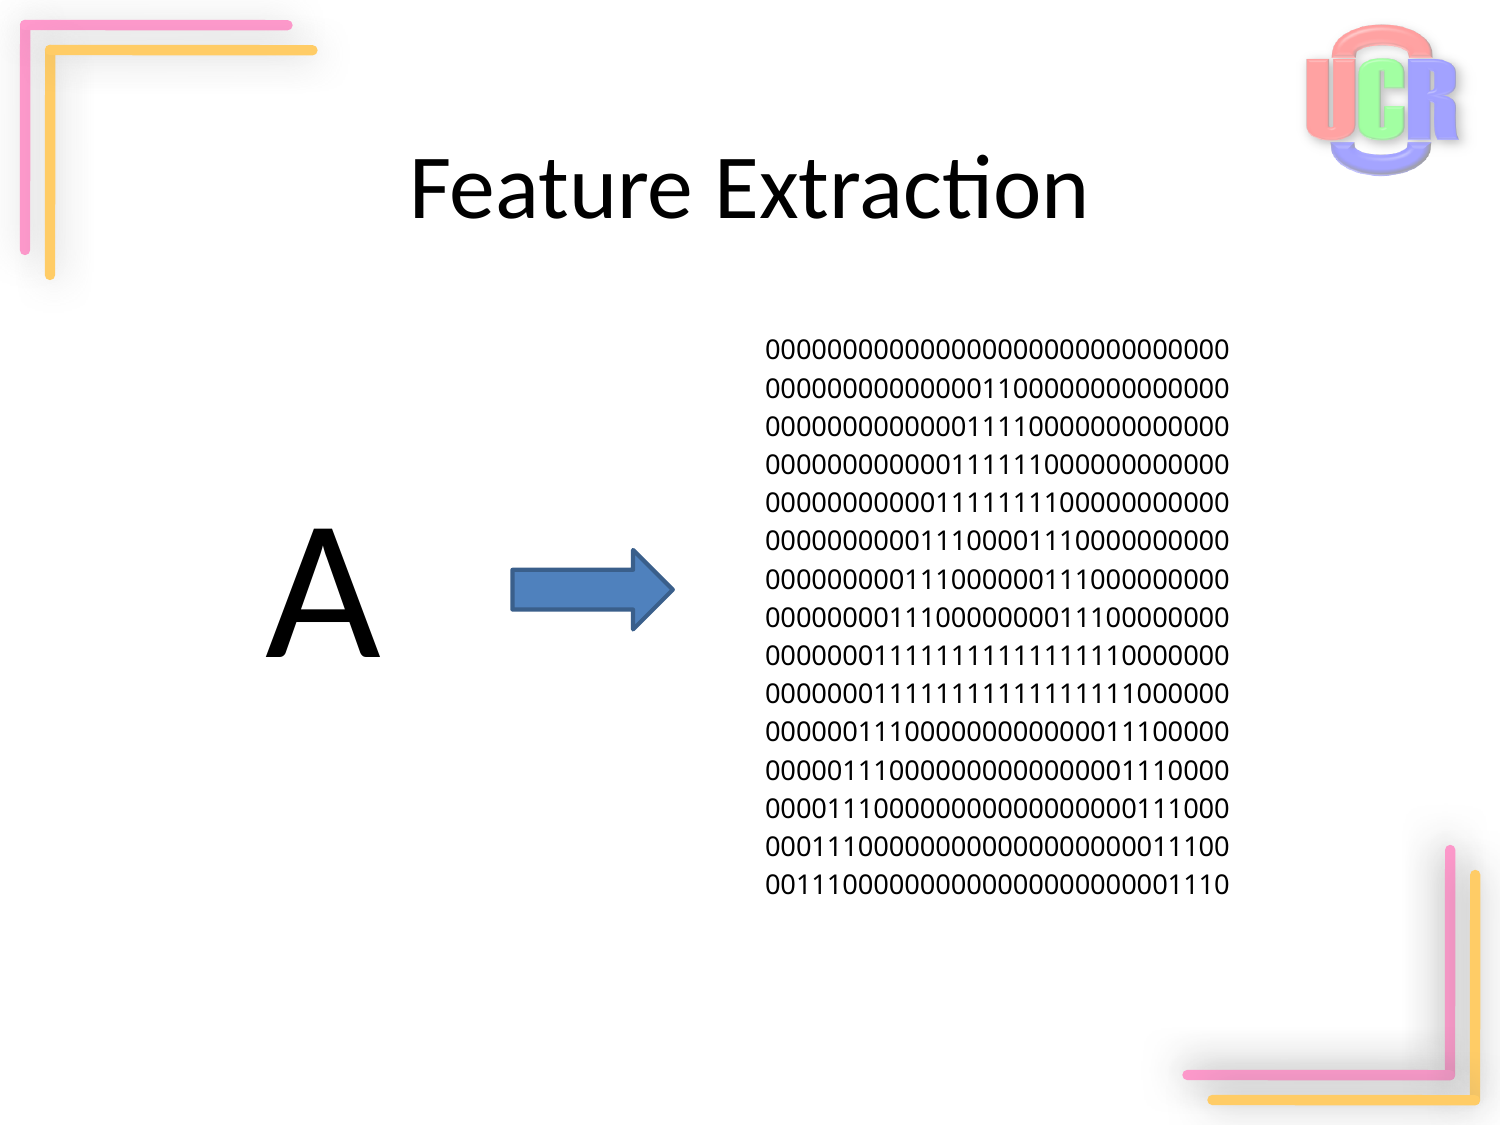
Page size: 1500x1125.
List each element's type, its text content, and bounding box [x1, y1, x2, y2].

picture [1199, 0, 1500, 188]
list 000000000000000000000000000000 000000000000001100000000000000 000000000000011110000000000000 000000000000111111000000000000 000000000001111111100000000000 000000000011100001110000000000 000000000111000000111000000000 000000001110000000011100000000 000000011111111111111110000000 000000011111111111111111000000 000000111000000000000011100000 000001110000000000000001110000 000011100000000000000000111000 000111000000000000000000011100 001110000000000000000000001110 [749, 324, 1363, 926]
text_box [510, 548, 675, 632]
text_box Feature Extraction [74, 87, 1425, 275]
text_box A [250, 449, 397, 705]
